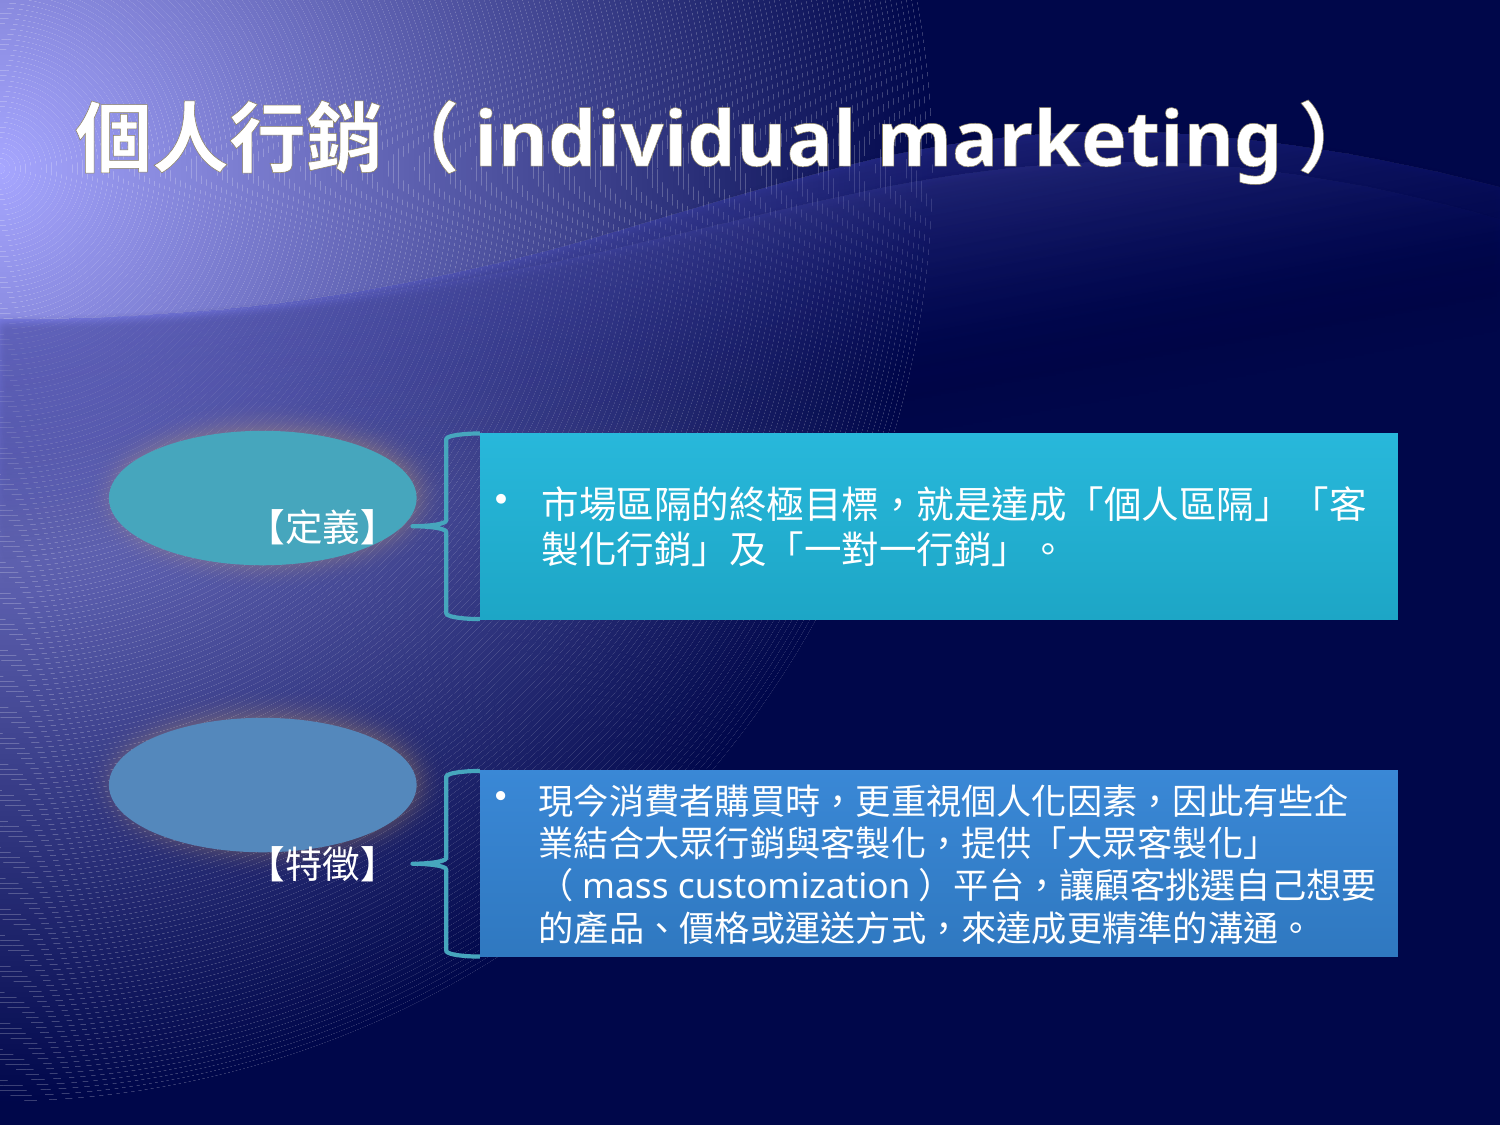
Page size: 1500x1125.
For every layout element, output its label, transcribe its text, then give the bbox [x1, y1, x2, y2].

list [74, 357, 1426, 1033]
title 個人行銷（individual marketing） [75, 87, 1425, 234]
